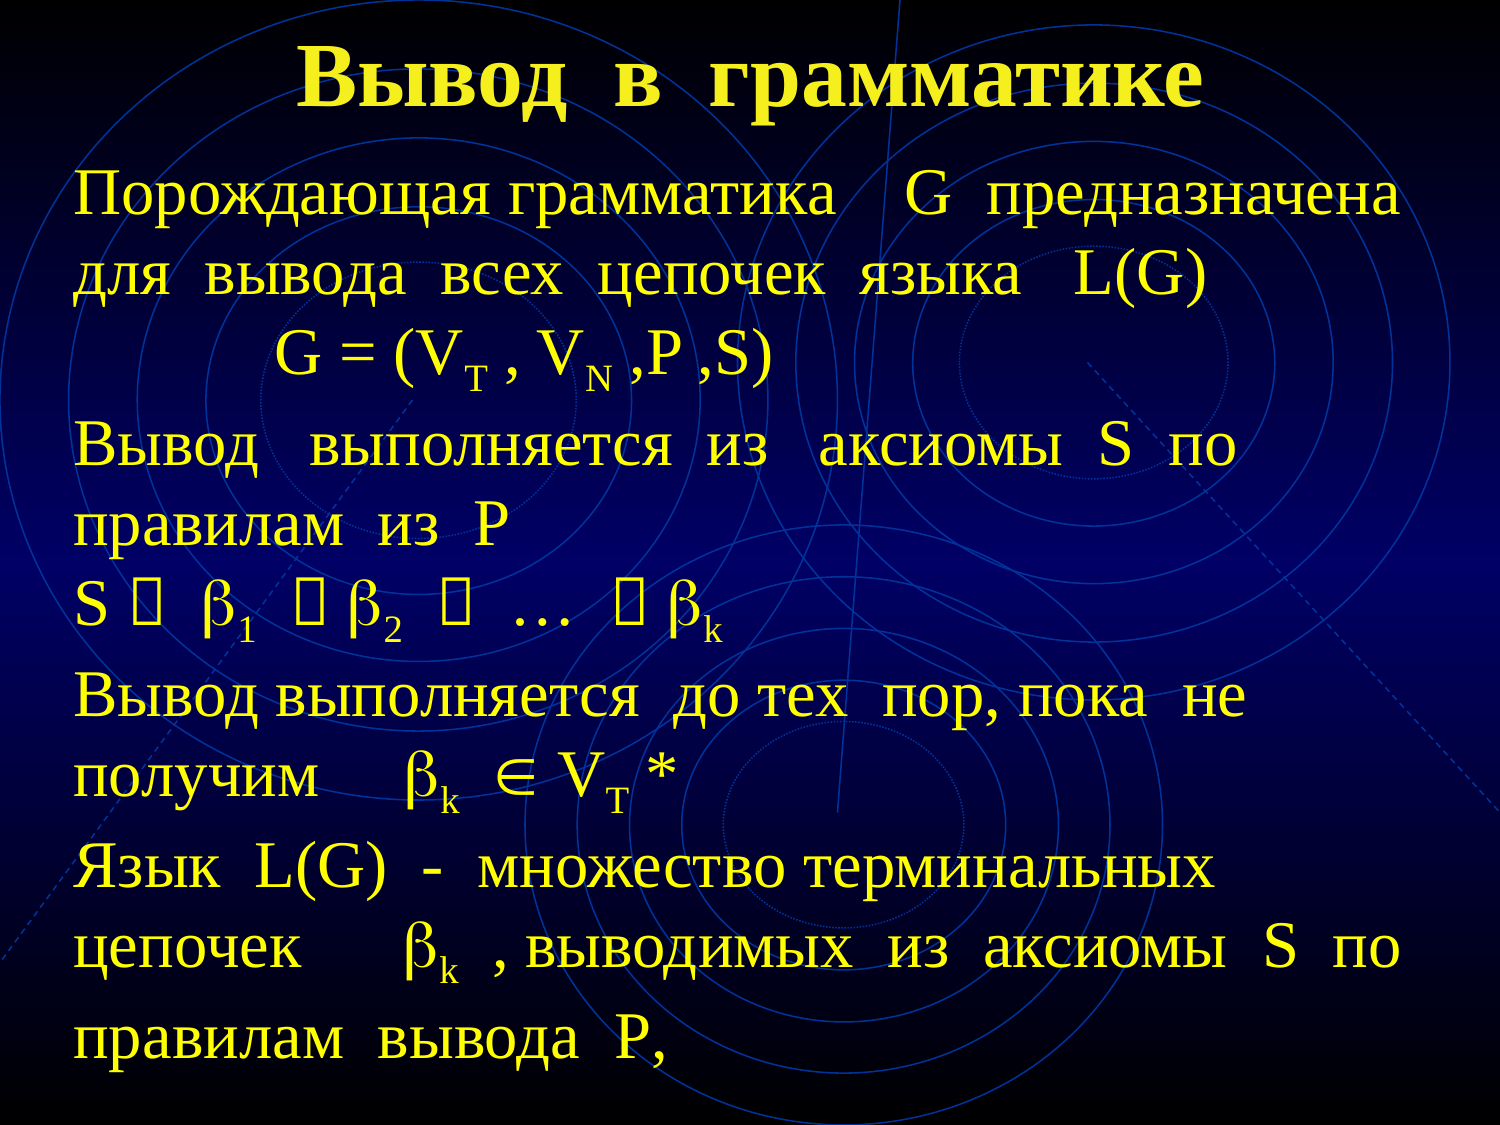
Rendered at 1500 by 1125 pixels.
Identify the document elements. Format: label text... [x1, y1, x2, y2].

text_box Порождающая грамматика G предназначена для вывода всех цепочек языка L(G) G = (VT , VN ,P ,S) Вывод выполняется из аксиомы S по правилам из P S  1  2  …  k Вывод выполняется до тех пор, пока не получим k  VT * Язык L(G) - множество терминальных цепочек k , выводимых из аксиомы S по правилам вывода P, [58, 140, 1453, 1079]
title Вывод в грамматике [128, 0, 1419, 140]
